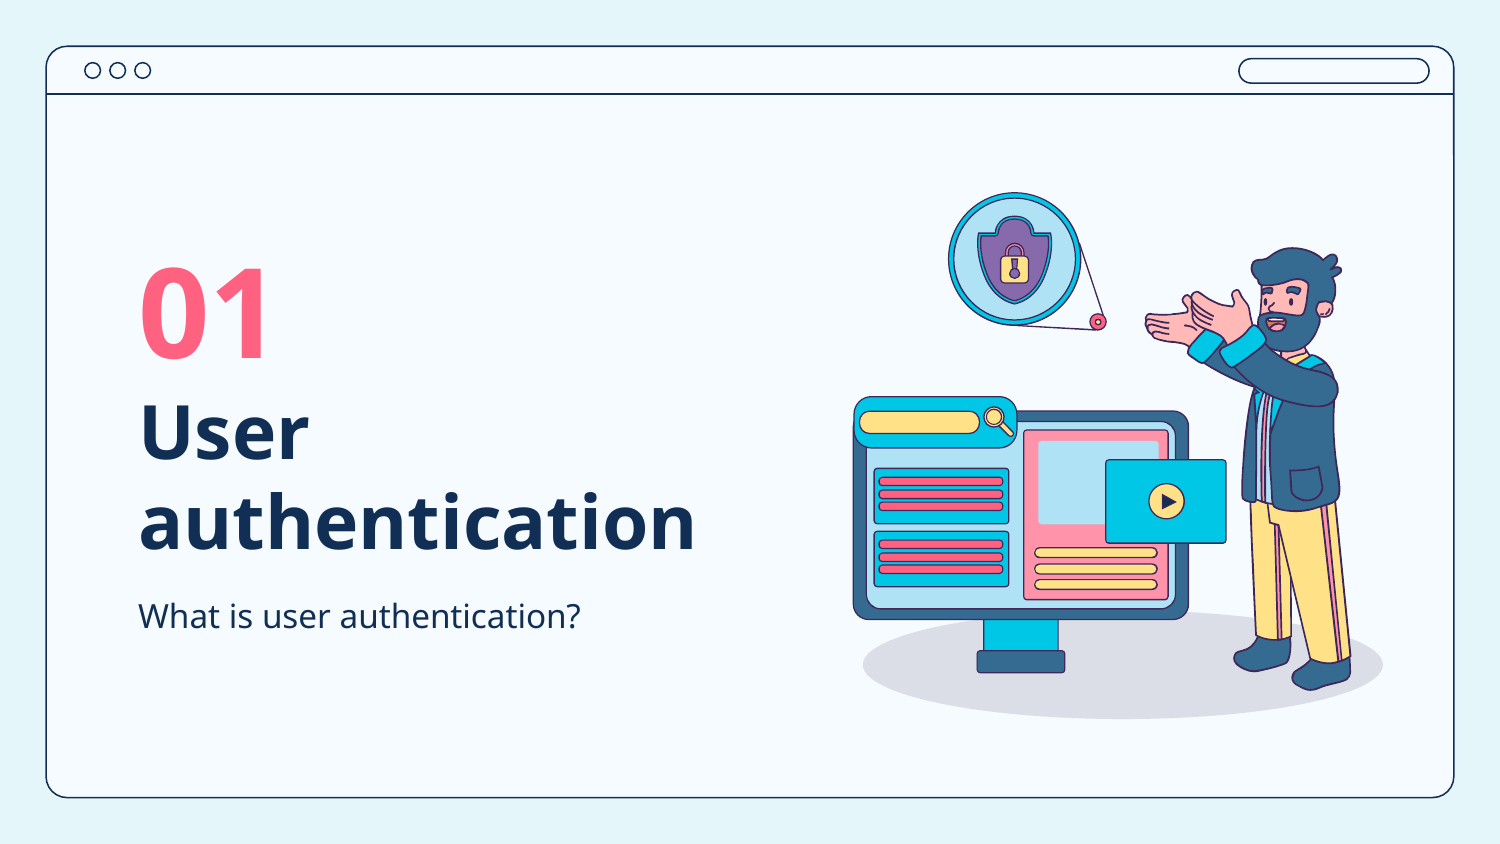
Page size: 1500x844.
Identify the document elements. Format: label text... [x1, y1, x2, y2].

title 01 [123, 260, 403, 399]
title User authentication [123, 441, 771, 579]
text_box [852, 191, 1384, 720]
subtitle What is user authentication? [123, 579, 847, 656]
